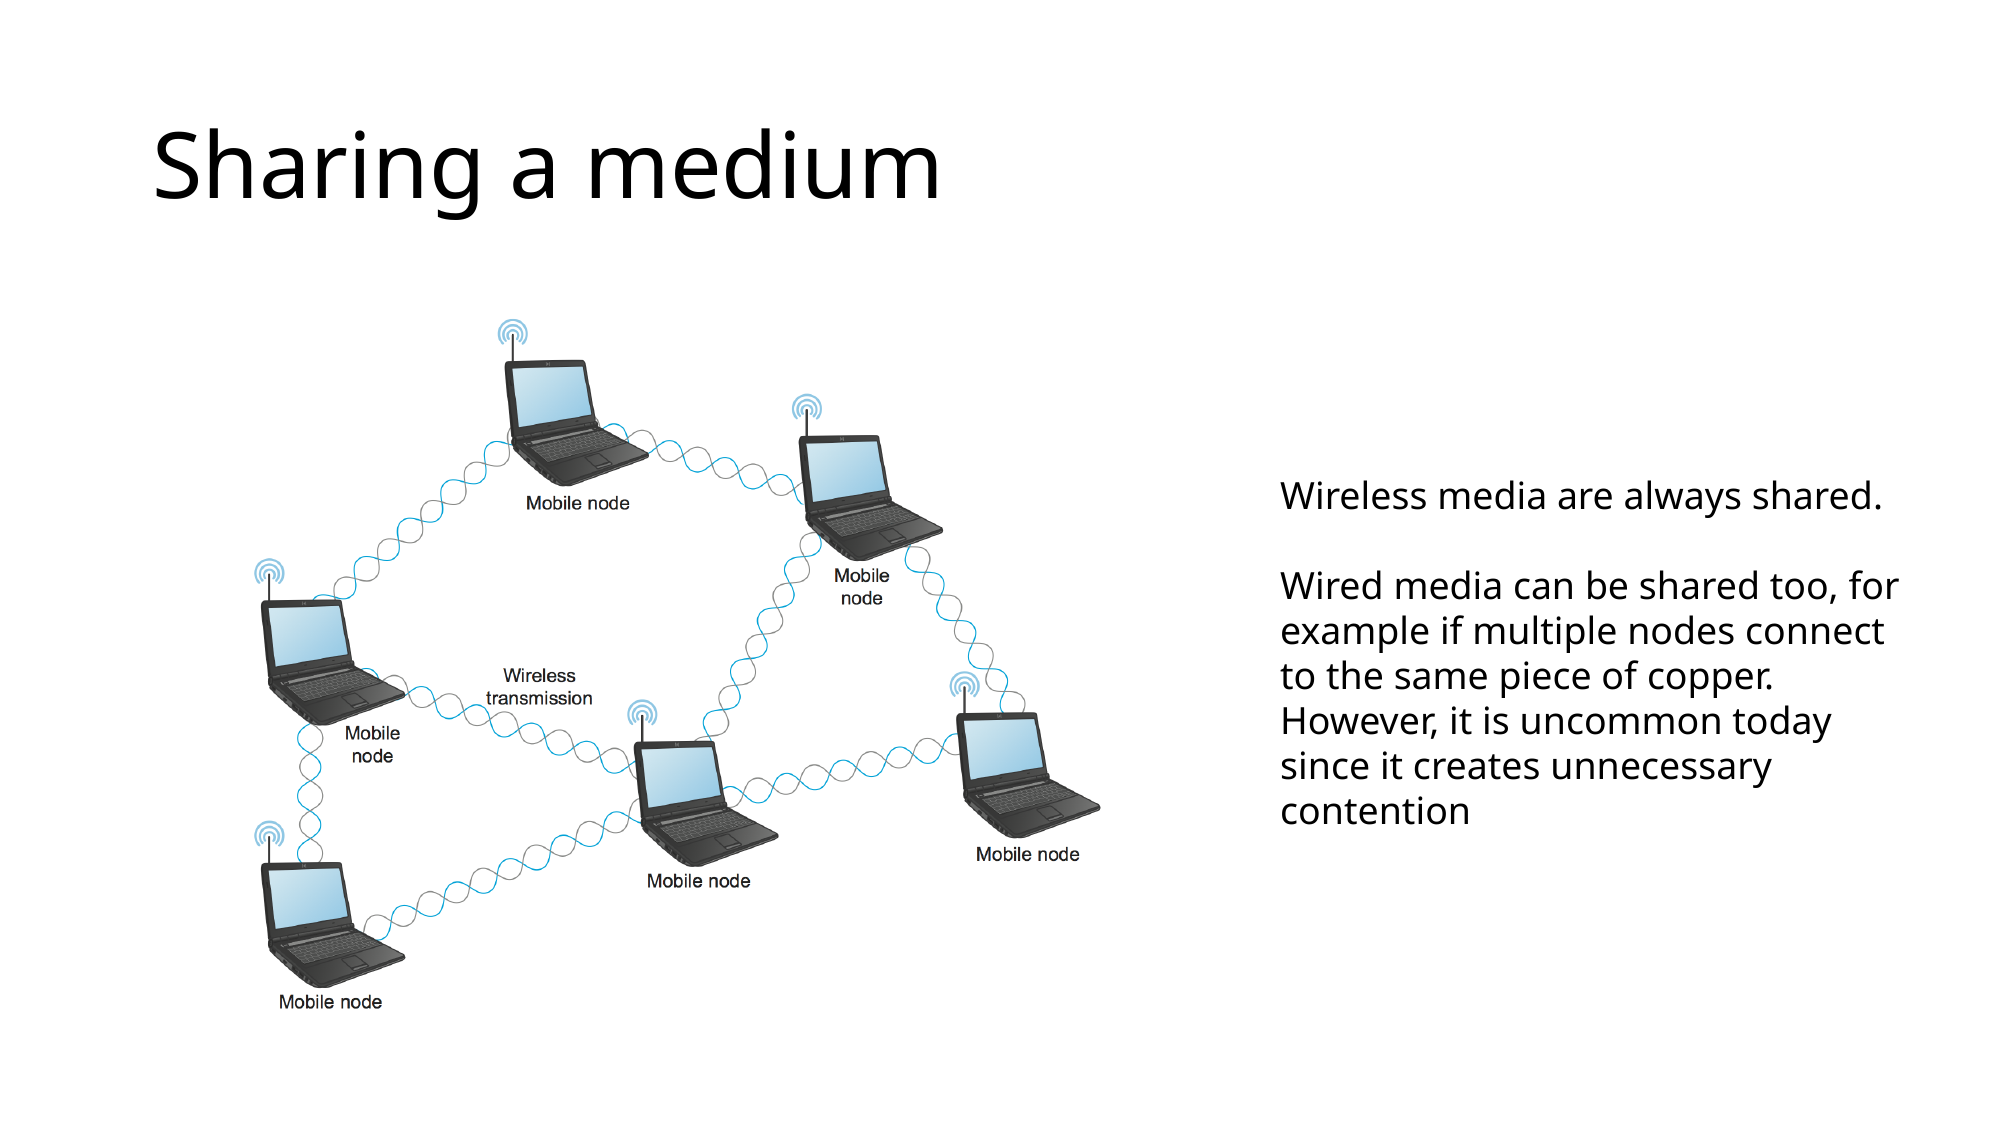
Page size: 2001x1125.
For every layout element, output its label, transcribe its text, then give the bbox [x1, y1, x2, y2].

picture [254, 316, 1102, 1013]
text_box Wireless media are always shared. Wired media can be shared too, for example if multiple nodes connect to the same piece of copper. However, it is uncommon today since it creates unnecessary contention [1265, 464, 1947, 840]
title Sharing a medium [137, 59, 1863, 278]
